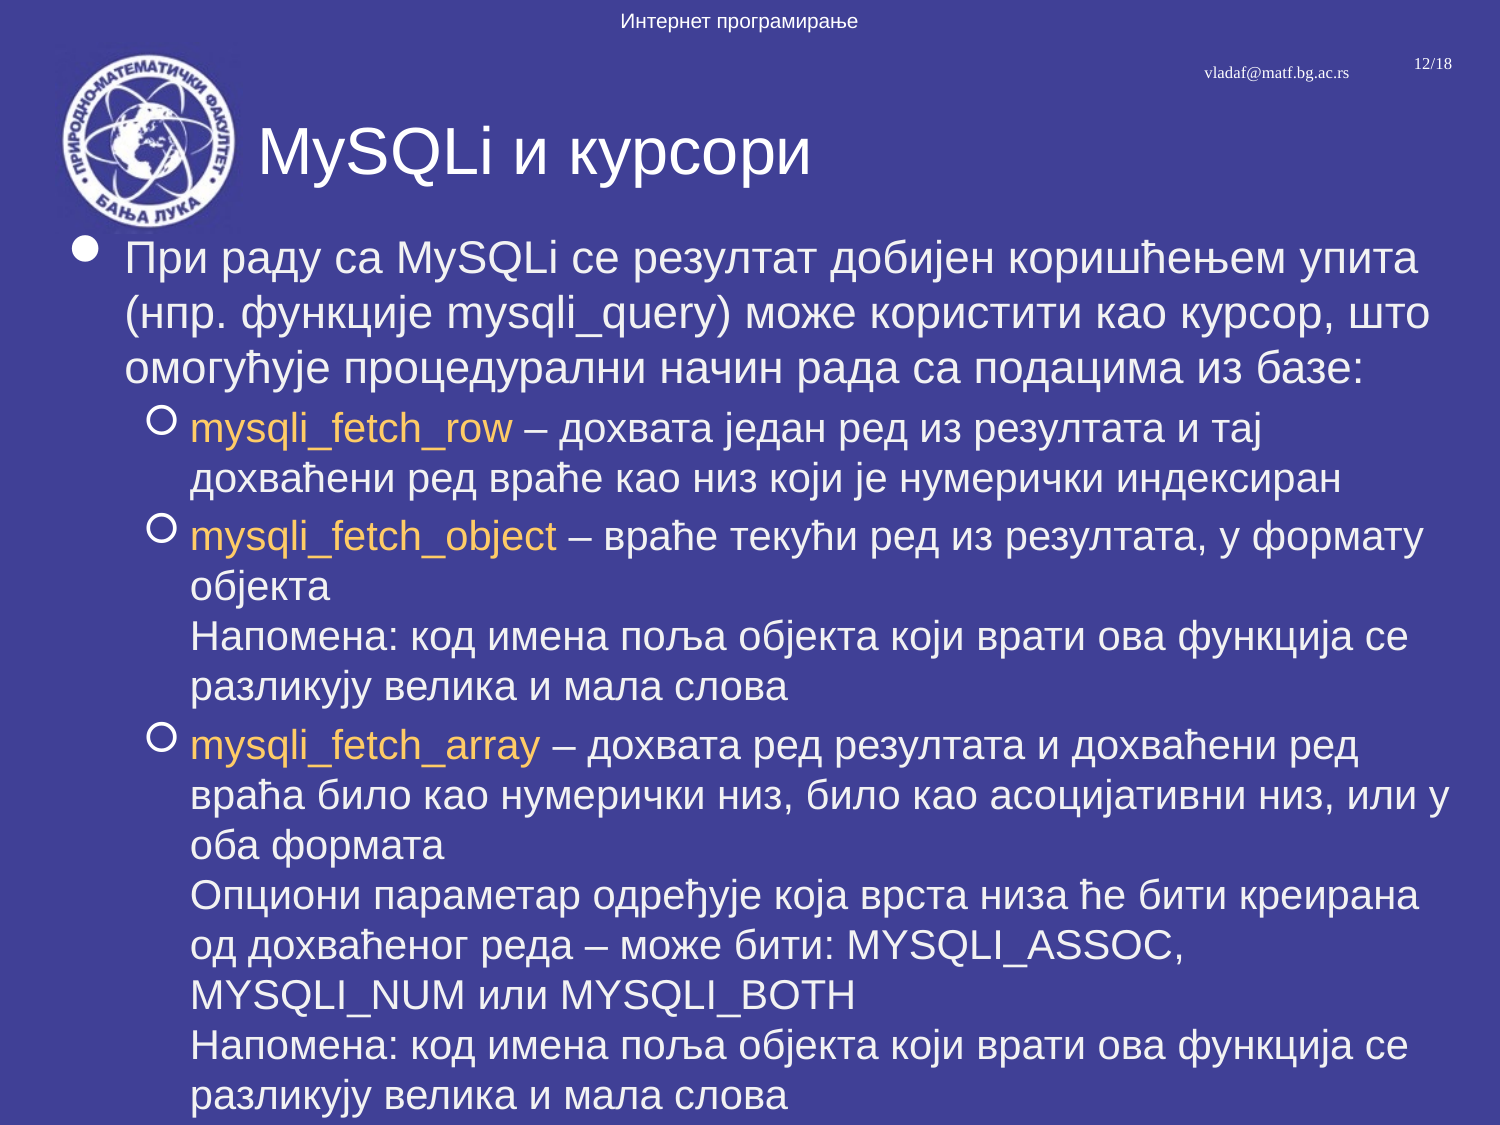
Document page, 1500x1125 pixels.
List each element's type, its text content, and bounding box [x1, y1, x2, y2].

picture [55, 42, 243, 219]
title MySQLi и курсори [242, 54, 1388, 219]
list При раду са MySQLi се резултат добијен коришћењем упита (нпр. функције mysqli_query) може користити као курсор, што омогућује процедурални начин рада са подацима из базе: mysqli_fetch_row – дохвата један ред из резултата и тај дохваћени ред враће као низ који је нумерички индексиран mysqli_fetch_object – враће текући ред из резултата, у формату објекта Напомена: код имена поља објекта који врати ова функција се разликују велика и мала слова mysqli_fetch_array – дохвата ред резултата и дохваћени ред враћа било као нумерички низ, било као асоцијативни низ, или у оба формата Опциони параметар одређује која врста низа ће бити креирана од дохваћеног реда – може бити: MYSQLI_ASSOC, MYSQLI_NUM или MYSQLI_BOTH Напомена: код имена поља објекта који врати ова функција се разликују велика и мала слова [53, 219, 1483, 576]
